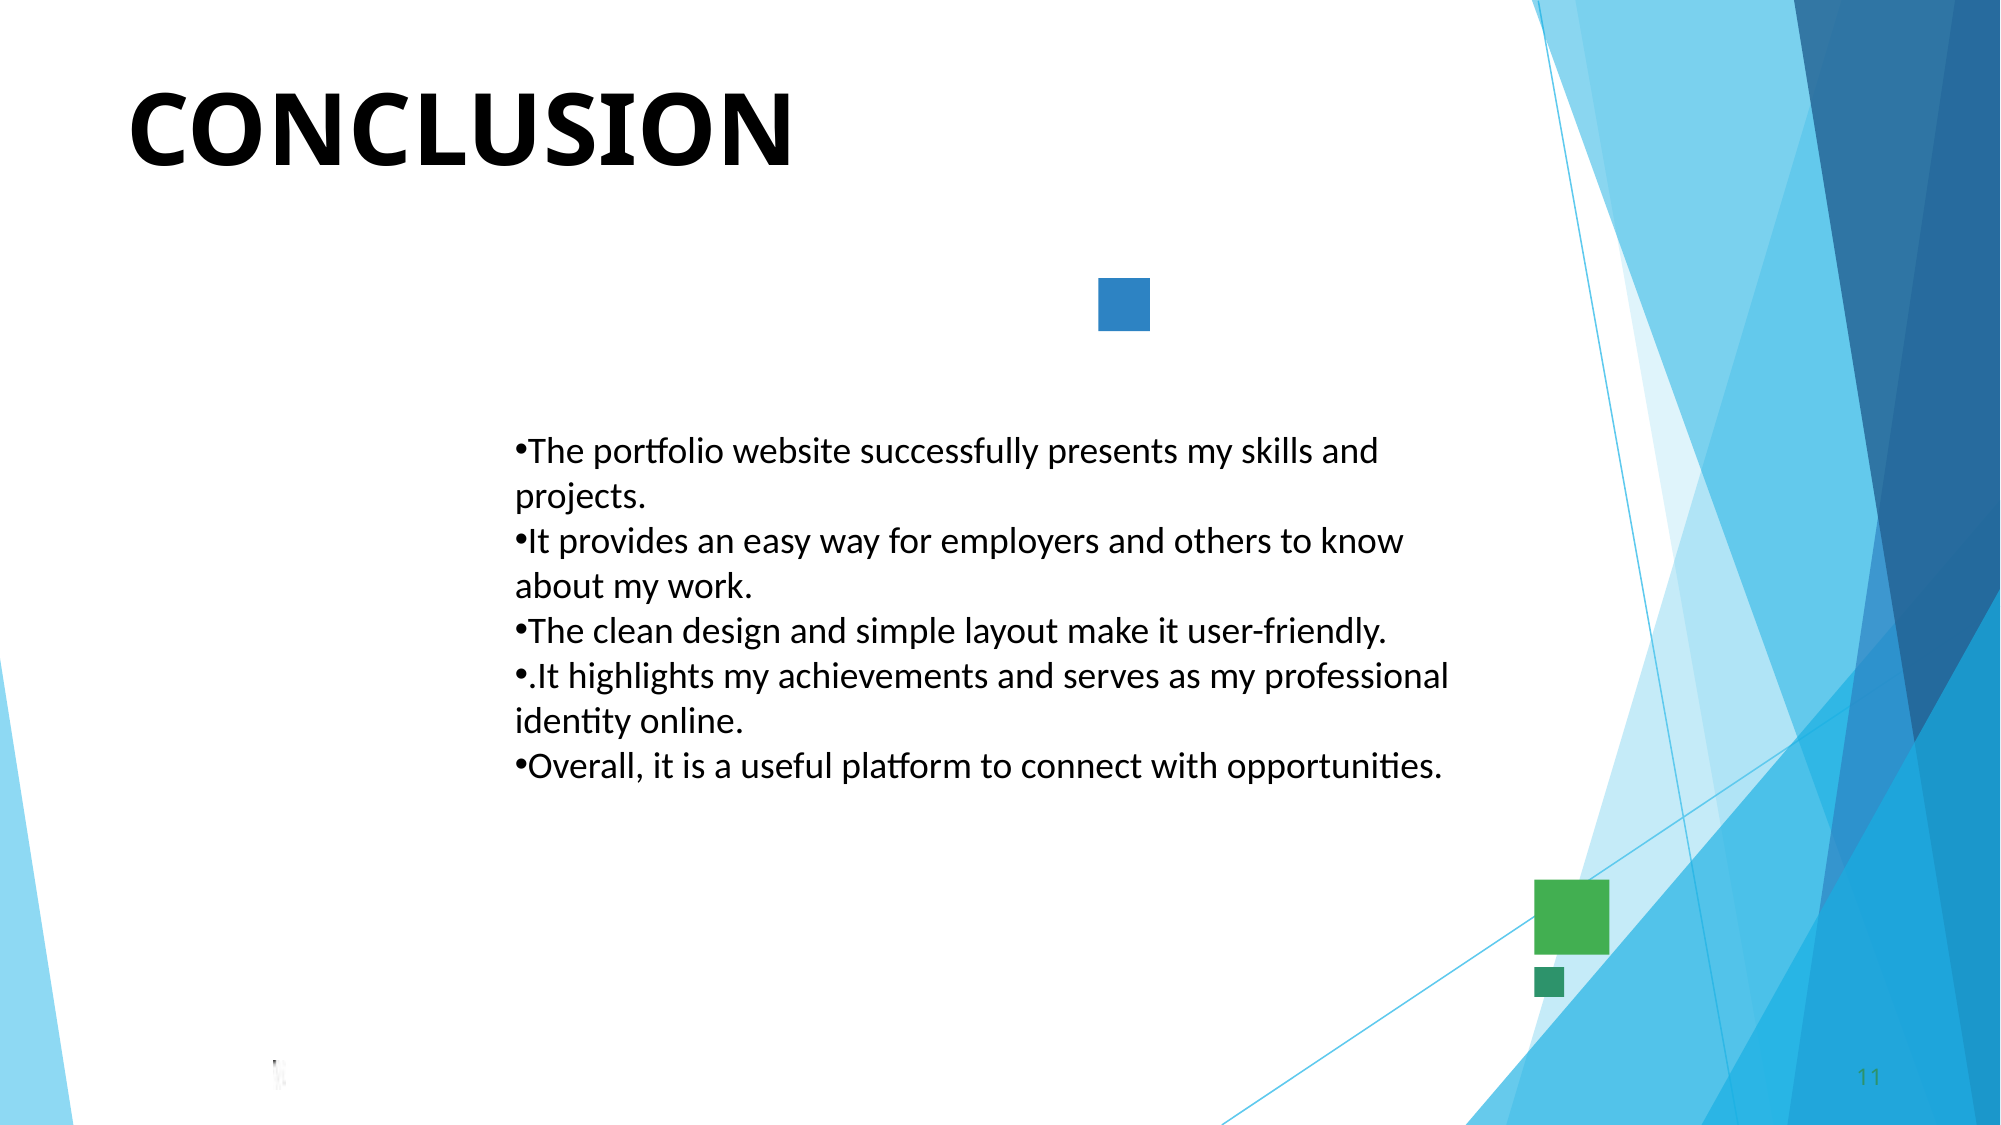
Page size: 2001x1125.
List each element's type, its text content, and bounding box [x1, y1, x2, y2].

text_box [1098, 278, 1150, 332]
text_box [1534, 967, 1565, 997]
text_box 11 [1849, 1061, 1888, 1095]
picture [273, 1060, 287, 1091]
text_box The portfolio website successfully presents my skills and projects. It provides an easy way for employers and others to know about my work. The clean design and simple layout make it user-friendly. .It highlights my achievements and serves as my professional identity online. Overall, it is a useful platform to connect with opportunities. [500, 418, 1500, 794]
text_box [1534, 879, 1610, 955]
title CONCLUSION [123, 63, 875, 254]
